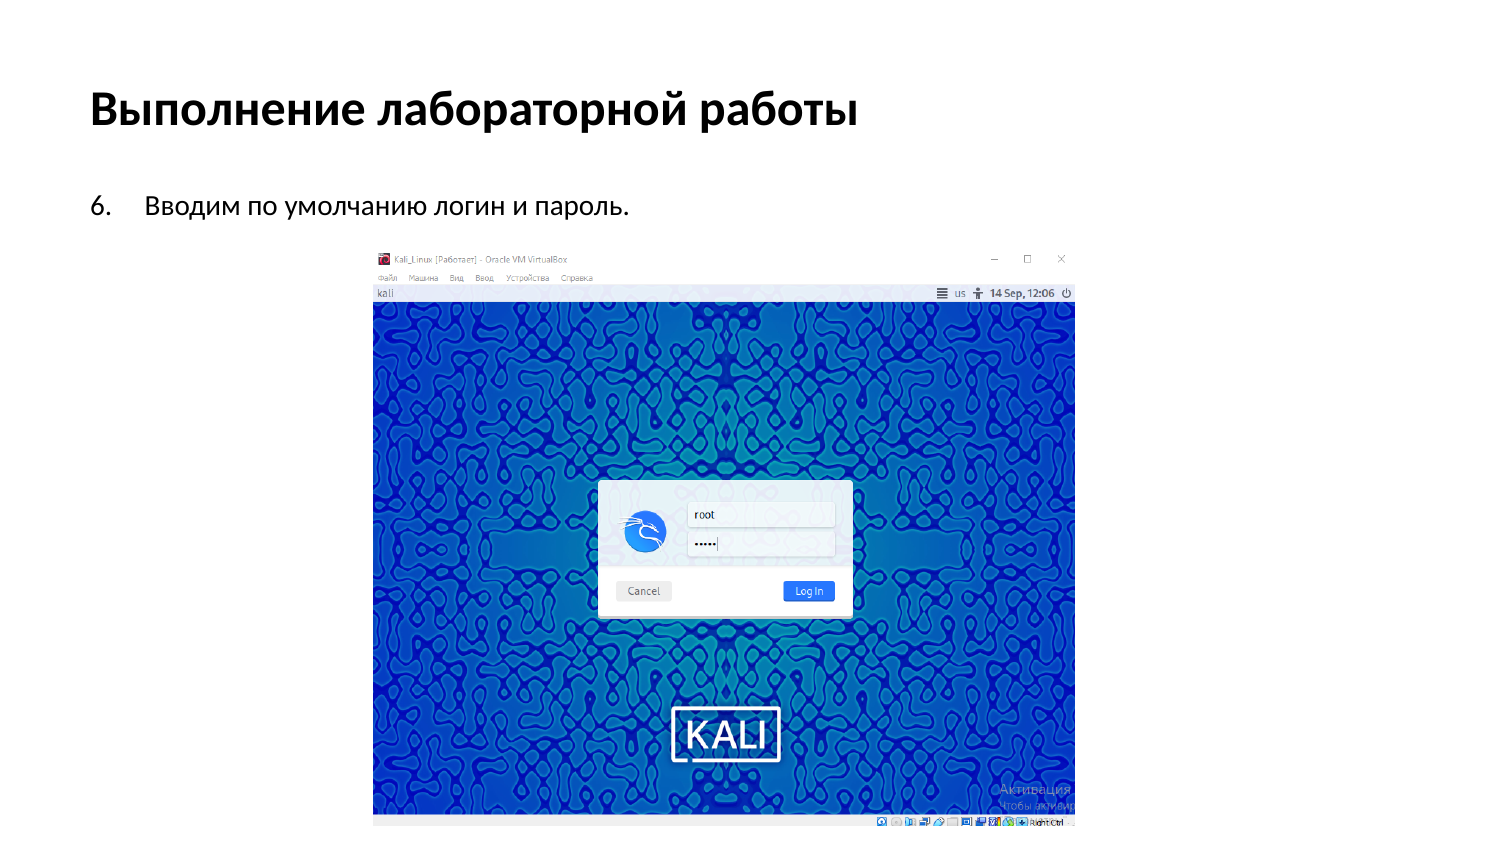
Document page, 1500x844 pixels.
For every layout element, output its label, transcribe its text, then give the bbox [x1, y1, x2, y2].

title Выполнение лабораторной работы [75, 0, 1382, 143]
list 6. Вводим по умолчанию логин и пароль. [75, 178, 1382, 664]
picture [372, 249, 1075, 827]
